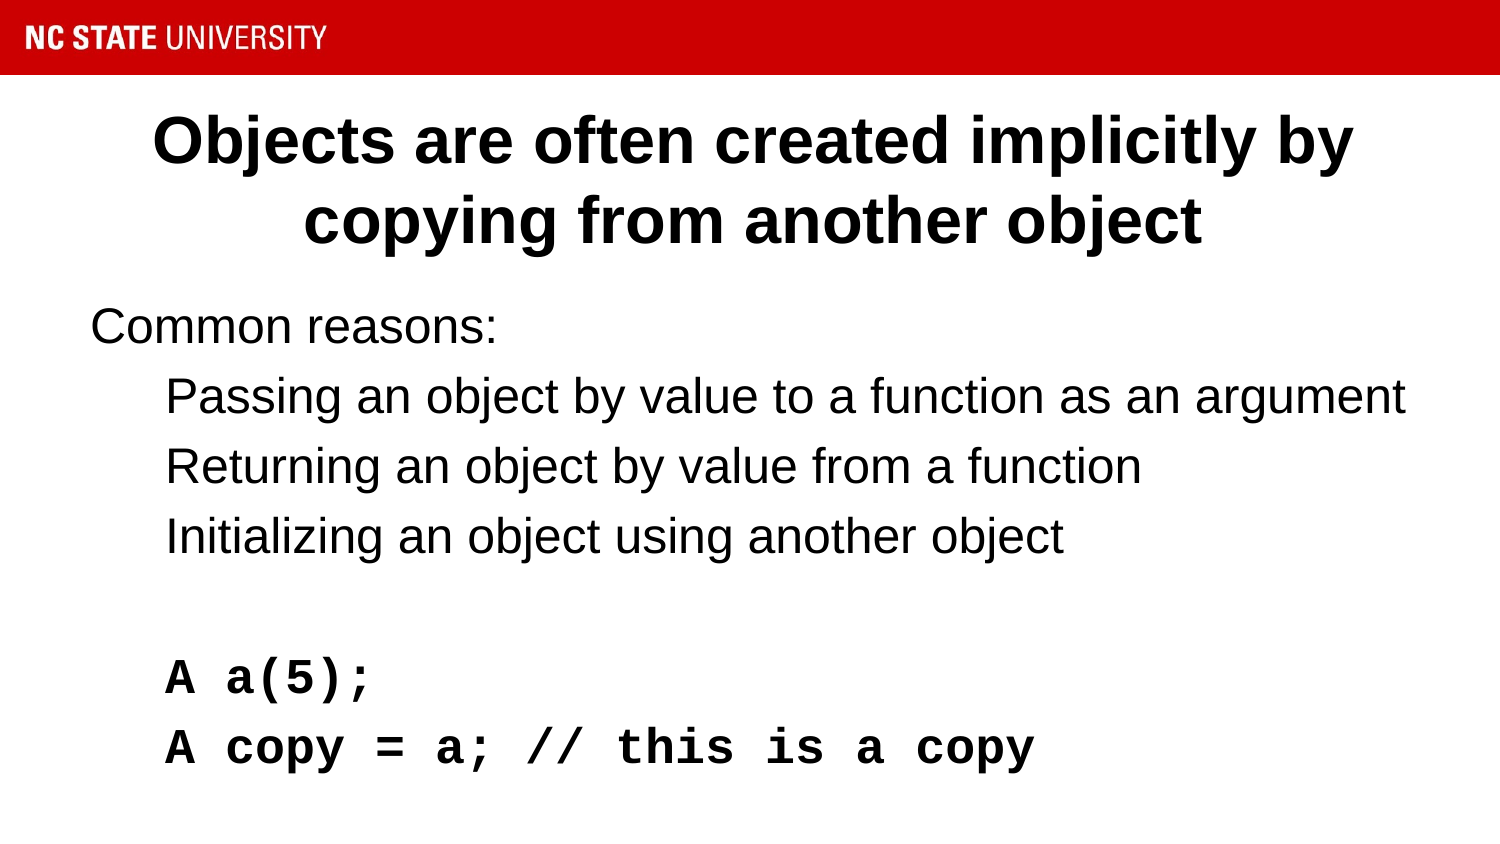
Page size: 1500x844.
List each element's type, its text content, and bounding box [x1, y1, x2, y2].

title Objects are often created implicitly by copying from another object [30, 110, 1478, 243]
list Common reasons: Passing an object by value to a function as an argument Returning an object by value from a function Initializing an object using another object A a(5); A copy = a; // this is a copy [75, 278, 1425, 661]
picture [0, 0, 1500, 75]
